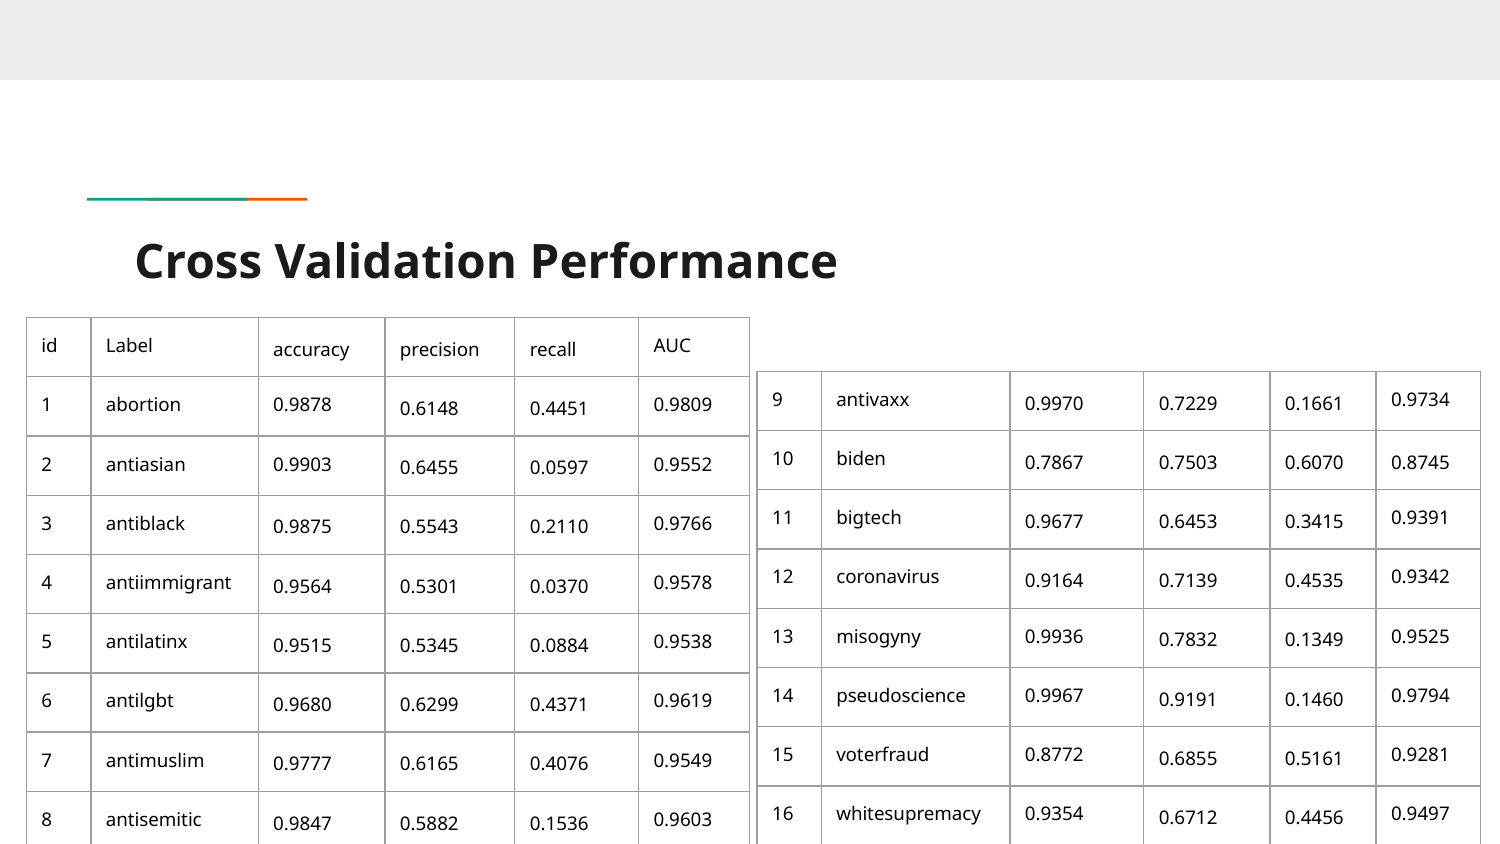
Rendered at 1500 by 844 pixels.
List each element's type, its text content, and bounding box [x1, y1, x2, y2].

table_cell 0.1460 [1271, 668, 1375, 726]
table_cell 12 [758, 550, 821, 608]
table_cell 5 [27, 614, 90, 672]
table_cell 0.9766 [639, 496, 749, 554]
table_cell 0.9875 [259, 496, 384, 554]
table_cell antiasian [92, 437, 258, 495]
table_cell 0.9677 [1011, 490, 1143, 548]
table_cell 0.9281 [1377, 727, 1480, 785]
table_cell 0.8745 [1377, 431, 1480, 489]
table_cell 0.7867 [1011, 431, 1143, 489]
table_cell antilgbt [92, 674, 258, 731]
table_cell 6 [27, 674, 90, 731]
table_cell 0.0884 [515, 614, 638, 672]
table_cell 15 [758, 727, 821, 785]
table_cell 0.7139 [1144, 550, 1269, 608]
table_cell 0.9391 [1377, 490, 1480, 548]
table_cell 0.9515 [259, 614, 384, 672]
table_header id [27, 318, 90, 376]
table_header AUC [639, 318, 749, 376]
table_cell 0.0370 [515, 555, 638, 613]
table_cell 0.9552 [639, 437, 749, 495]
table_cell 0.9549 [639, 733, 749, 791]
table_cell 4 [27, 555, 90, 613]
table_cell 0.9354 [1011, 787, 1143, 844]
table_cell 0.9878 [259, 377, 384, 435]
table_cell 0.6299 [386, 674, 514, 731]
title Cross Validation Performance [119, 216, 1381, 305]
table_cell 0.5161 [1271, 727, 1375, 785]
table_cell 0.5543 [386, 496, 514, 554]
table_cell abortion [92, 377, 258, 435]
table_cell 0.9497 [1377, 787, 1480, 844]
table_cell 0.9564 [259, 555, 384, 613]
table_cell 0.3415 [1271, 490, 1375, 548]
table_cell 0.4535 [1271, 550, 1375, 608]
table_header antivaxx [822, 372, 1009, 430]
table_cell voterfraud [822, 727, 1009, 785]
table_header 9 [758, 372, 821, 430]
table_header recall [515, 318, 638, 376]
table_cell 0.9936 [1011, 609, 1143, 667]
table_cell 0.9578 [639, 555, 749, 613]
table_cell 0.5301 [386, 555, 514, 613]
table_cell 0.1349 [1271, 609, 1375, 667]
table_header 0.1661 [1271, 372, 1375, 430]
table_cell 0.9847 [259, 792, 384, 844]
table_cell 0.5345 [386, 614, 514, 672]
table_cell 0.4456 [1271, 787, 1375, 844]
table_cell 0.9794 [1377, 668, 1480, 726]
table_cell 0.9903 [259, 437, 384, 495]
table_header Label [92, 318, 258, 376]
table_cell 0.6165 [386, 733, 514, 791]
table_header precision [386, 318, 514, 376]
table_cell 0.9809 [639, 377, 749, 435]
table_cell 0.7832 [1144, 609, 1269, 667]
table_cell 7 [27, 733, 90, 791]
table_cell 0.9342 [1377, 550, 1480, 608]
table_cell 0.1536 [515, 792, 638, 844]
table_cell 0.9191 [1144, 668, 1269, 726]
table_cell 0.6855 [1144, 727, 1269, 785]
table_cell 0.6712 [1144, 787, 1269, 844]
table_cell 0.5882 [386, 792, 514, 844]
table_cell 1 [27, 377, 90, 435]
table_cell 0.9619 [639, 674, 749, 731]
table_cell 3 [27, 496, 90, 554]
table_cell bigtech [822, 490, 1009, 548]
table_cell 0.9967 [1011, 668, 1143, 726]
table_cell 0.9164 [1011, 550, 1143, 608]
table_cell antimuslim [92, 733, 258, 791]
table_cell antiblack [92, 496, 258, 554]
table_cell 0.7503 [1144, 431, 1269, 489]
table_cell coronavirus [822, 550, 1009, 608]
table_cell 0.6455 [386, 437, 514, 495]
table_cell 0.8772 [1011, 727, 1143, 785]
table_cell 0.9525 [1377, 609, 1480, 667]
table_cell 0.4451 [515, 377, 638, 435]
table_cell 0.6148 [386, 377, 514, 435]
table_cell 0.4076 [515, 733, 638, 791]
table_cell 11 [758, 490, 821, 548]
table_cell 0.2110 [515, 496, 638, 554]
table_cell pseudoscience [822, 668, 1009, 726]
table_cell 0.6070 [1271, 431, 1375, 489]
table_cell 0.0597 [515, 437, 638, 495]
table_cell antilatinx [92, 614, 258, 672]
table_cell biden [822, 431, 1009, 489]
table_header accuracy [259, 318, 384, 376]
table_header 0.9970 [1011, 372, 1143, 430]
table_cell 10 [758, 431, 821, 489]
table_cell 2 [27, 437, 90, 495]
table_cell antiimmigrant [92, 555, 258, 613]
table_cell antisemitic [92, 792, 258, 844]
table_cell 0.9538 [639, 614, 749, 672]
table_header 0.9734 [1377, 372, 1480, 430]
table_cell 0.9680 [259, 674, 384, 731]
table_cell 0.4371 [515, 674, 638, 731]
table_cell whitesupremacy [822, 787, 1009, 844]
table_cell 13 [758, 609, 821, 667]
table_cell 16 [758, 787, 821, 844]
table_cell 0.9603 [639, 792, 749, 844]
table_cell 0.9777 [259, 733, 384, 791]
table_cell 0.6453 [1144, 490, 1269, 548]
table_cell 8 [27, 792, 90, 844]
table_cell misogyny [822, 609, 1009, 667]
table_header 0.7229 [1144, 372, 1269, 430]
table_cell 14 [758, 668, 821, 726]
